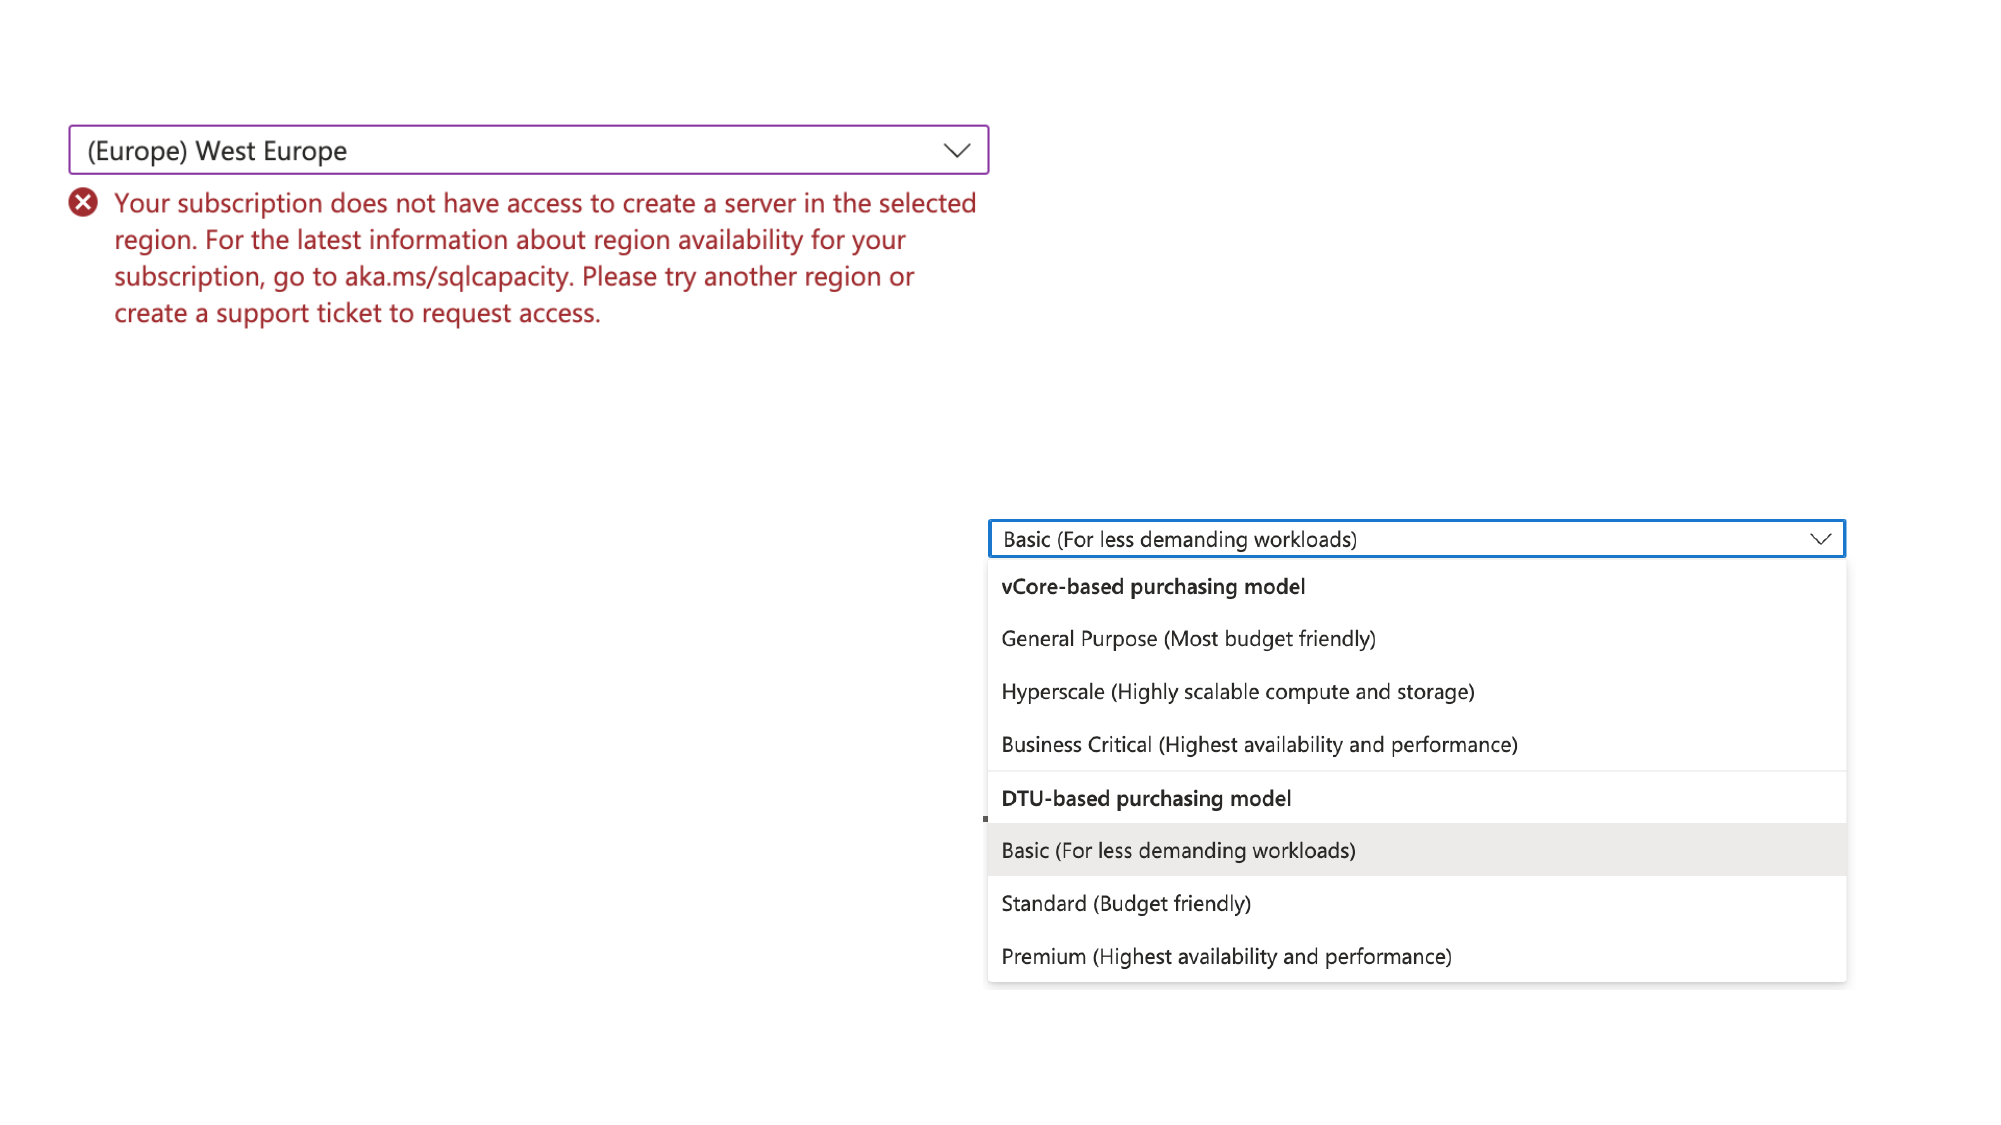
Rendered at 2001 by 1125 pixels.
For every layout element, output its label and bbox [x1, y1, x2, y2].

picture [982, 509, 1857, 991]
picture [55, 109, 1001, 341]
